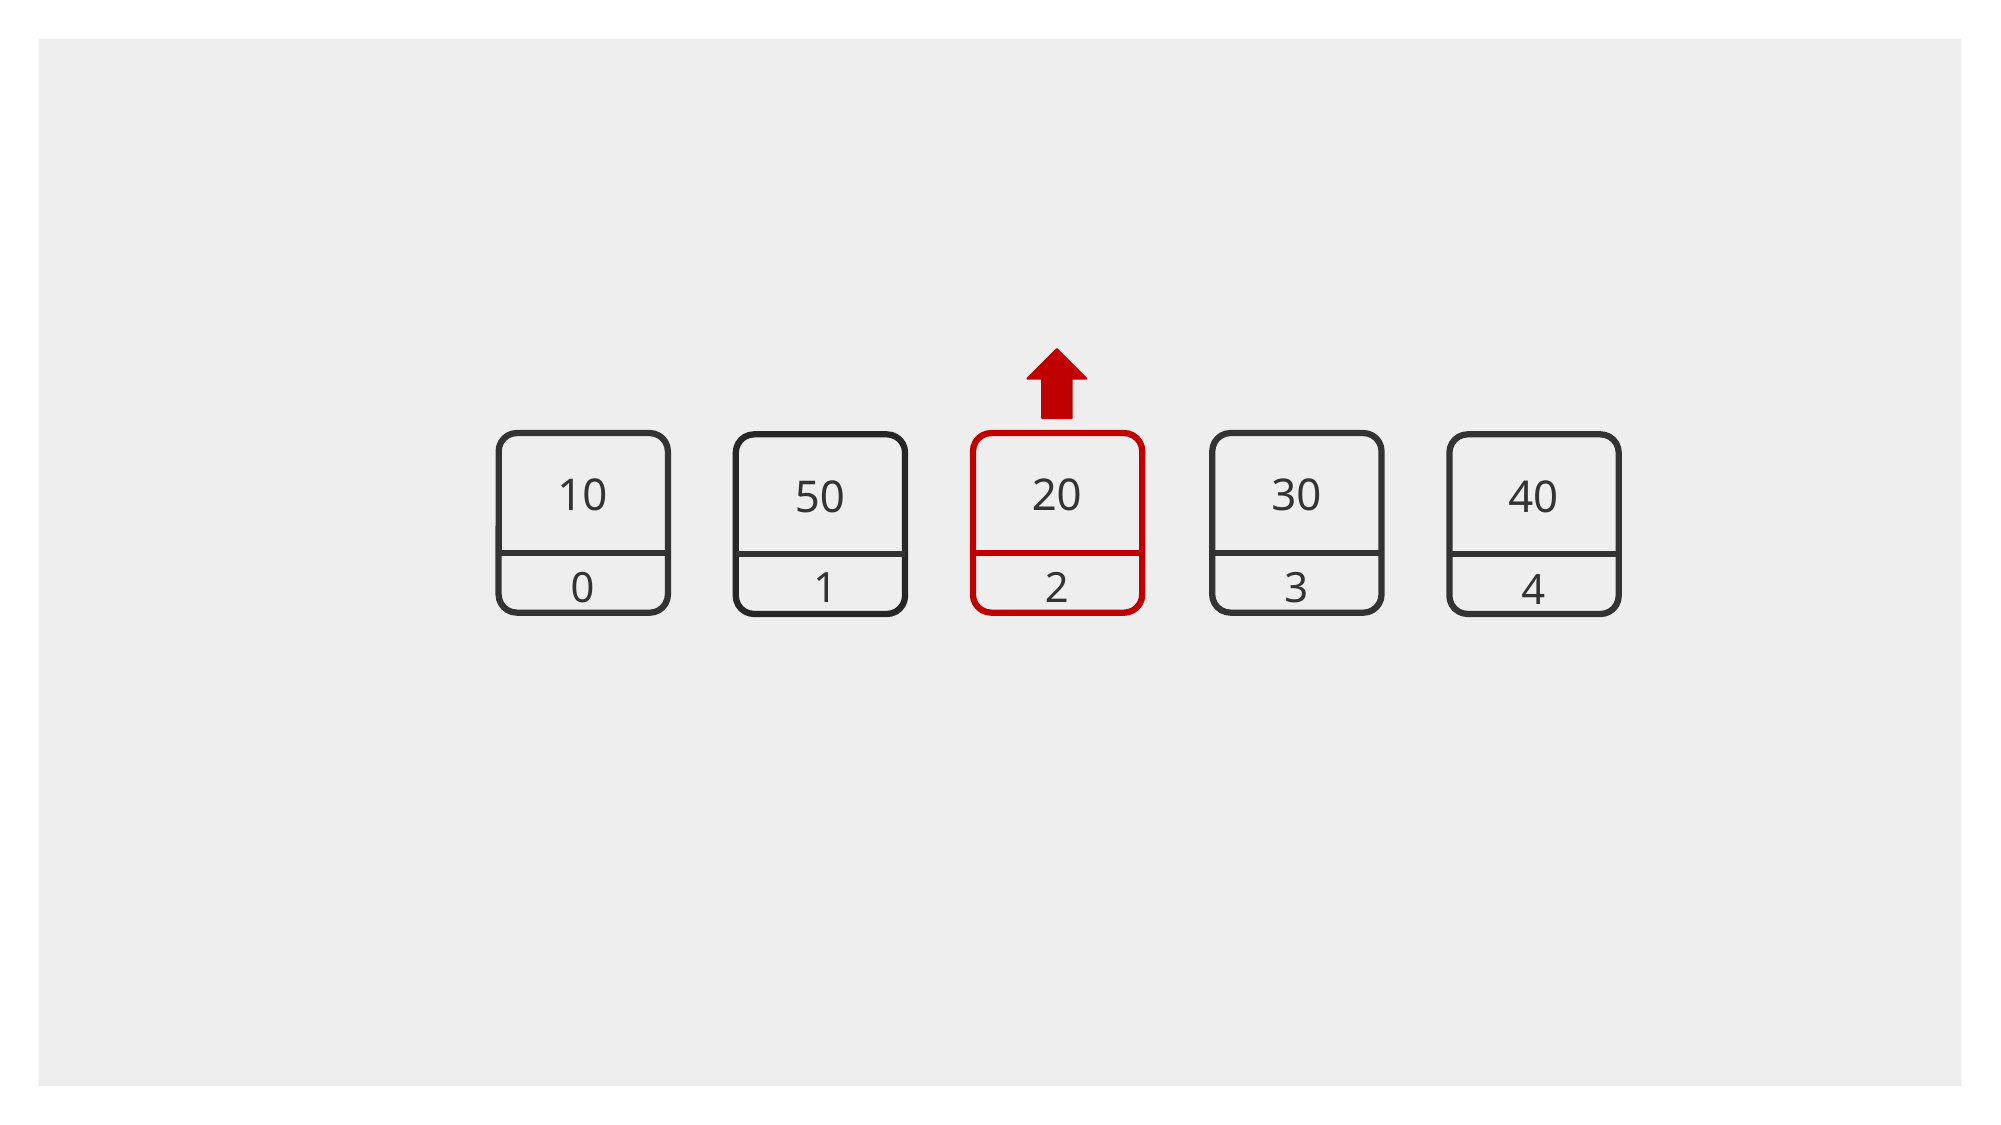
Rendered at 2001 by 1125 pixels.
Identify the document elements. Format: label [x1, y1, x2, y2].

text_box [735, 434, 906, 614]
text_box [1211, 433, 1382, 620]
text_box [497, 433, 735, 620]
text_box [1026, 348, 1088, 420]
text_box [903, 433, 910, 620]
text_box [972, 433, 1143, 620]
text_box [1448, 434, 1619, 621]
